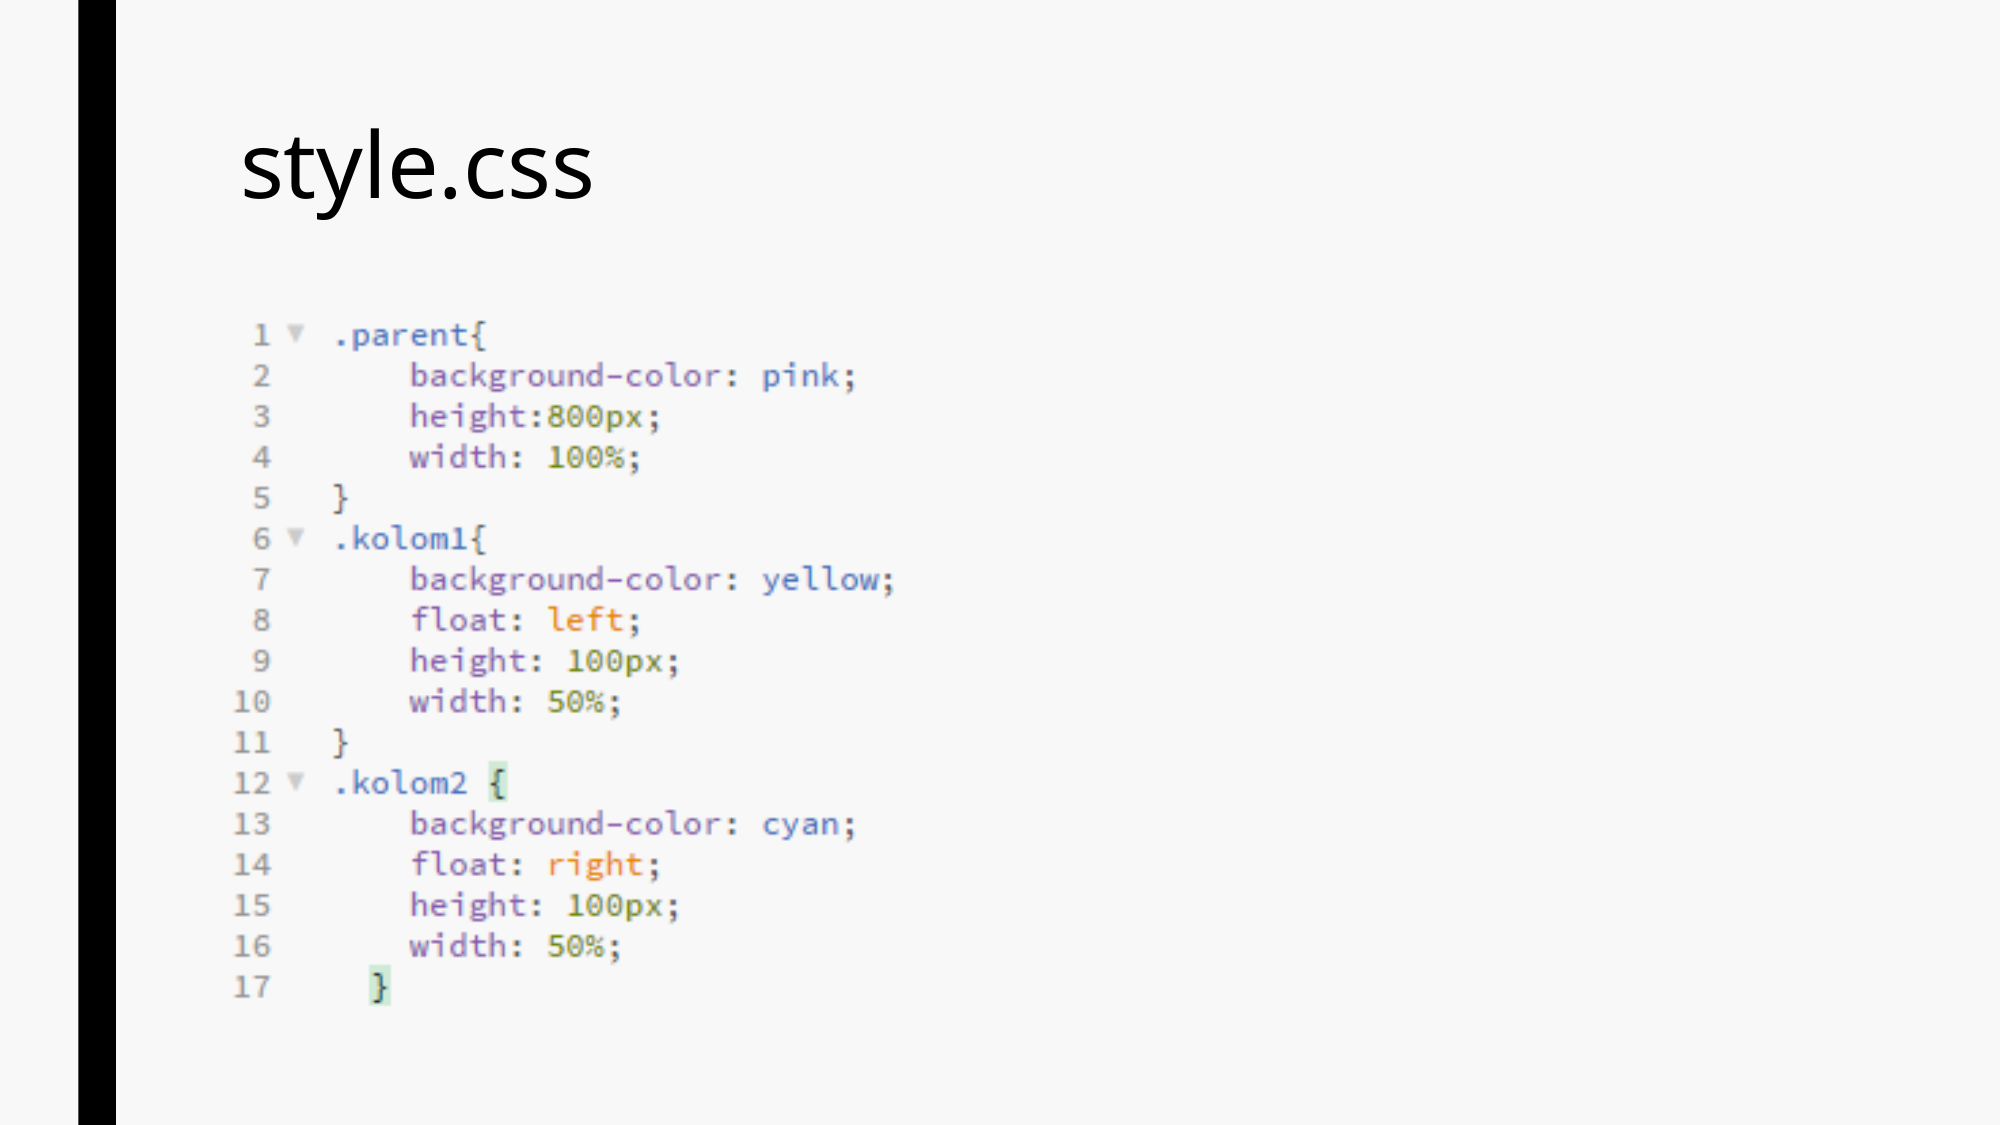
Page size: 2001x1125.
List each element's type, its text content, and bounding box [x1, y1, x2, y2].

picture [224, 295, 1129, 1020]
title style.css [225, 112, 1800, 357]
